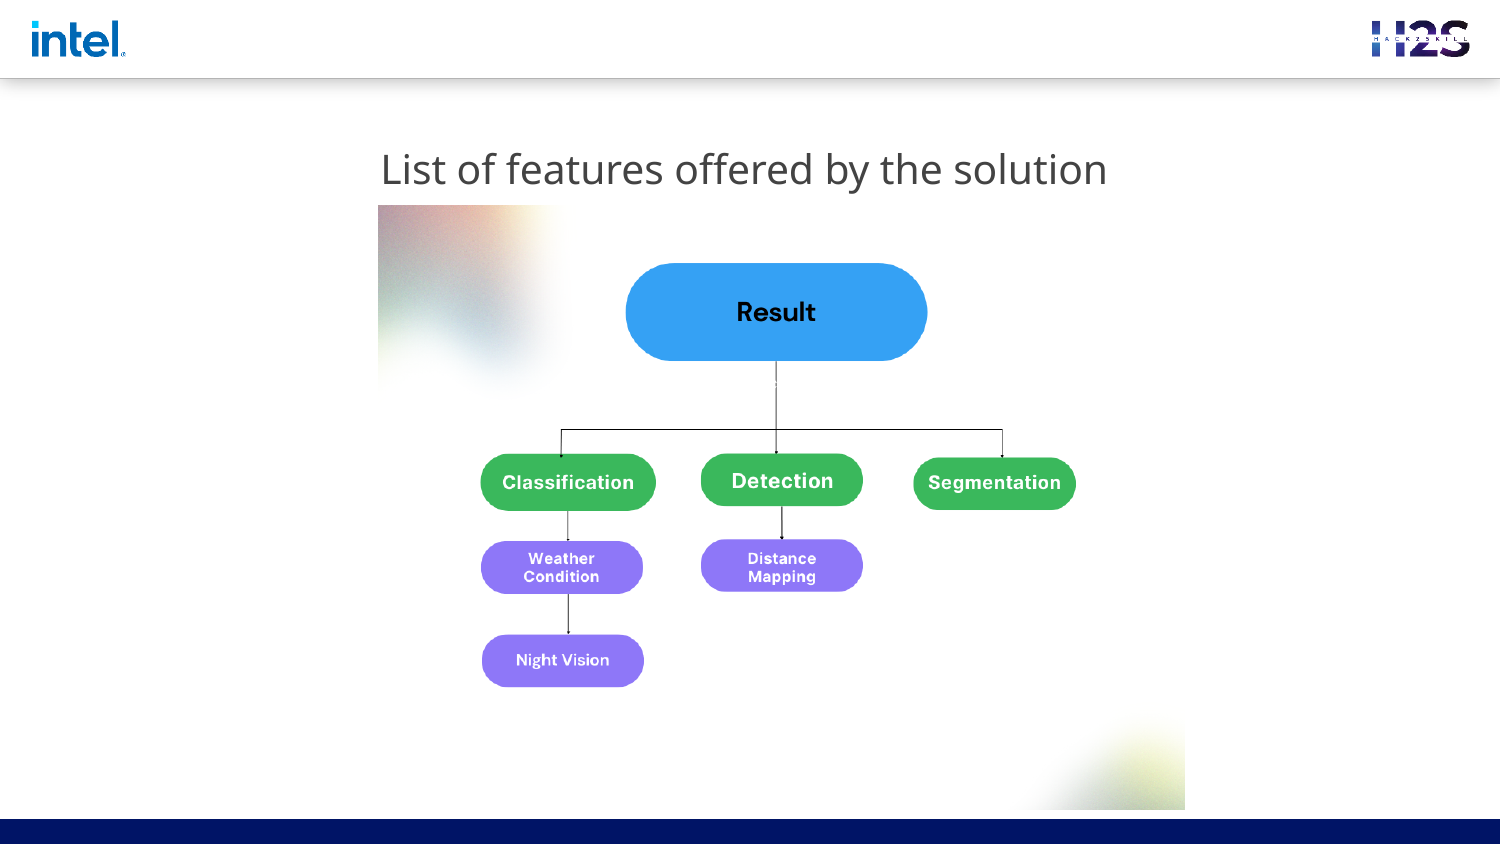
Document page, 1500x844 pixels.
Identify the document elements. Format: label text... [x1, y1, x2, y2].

text_box List of features offered by the solution [301, 121, 1199, 199]
picture [0, 205, 1500, 844]
picture [0, 0, 1500, 105]
